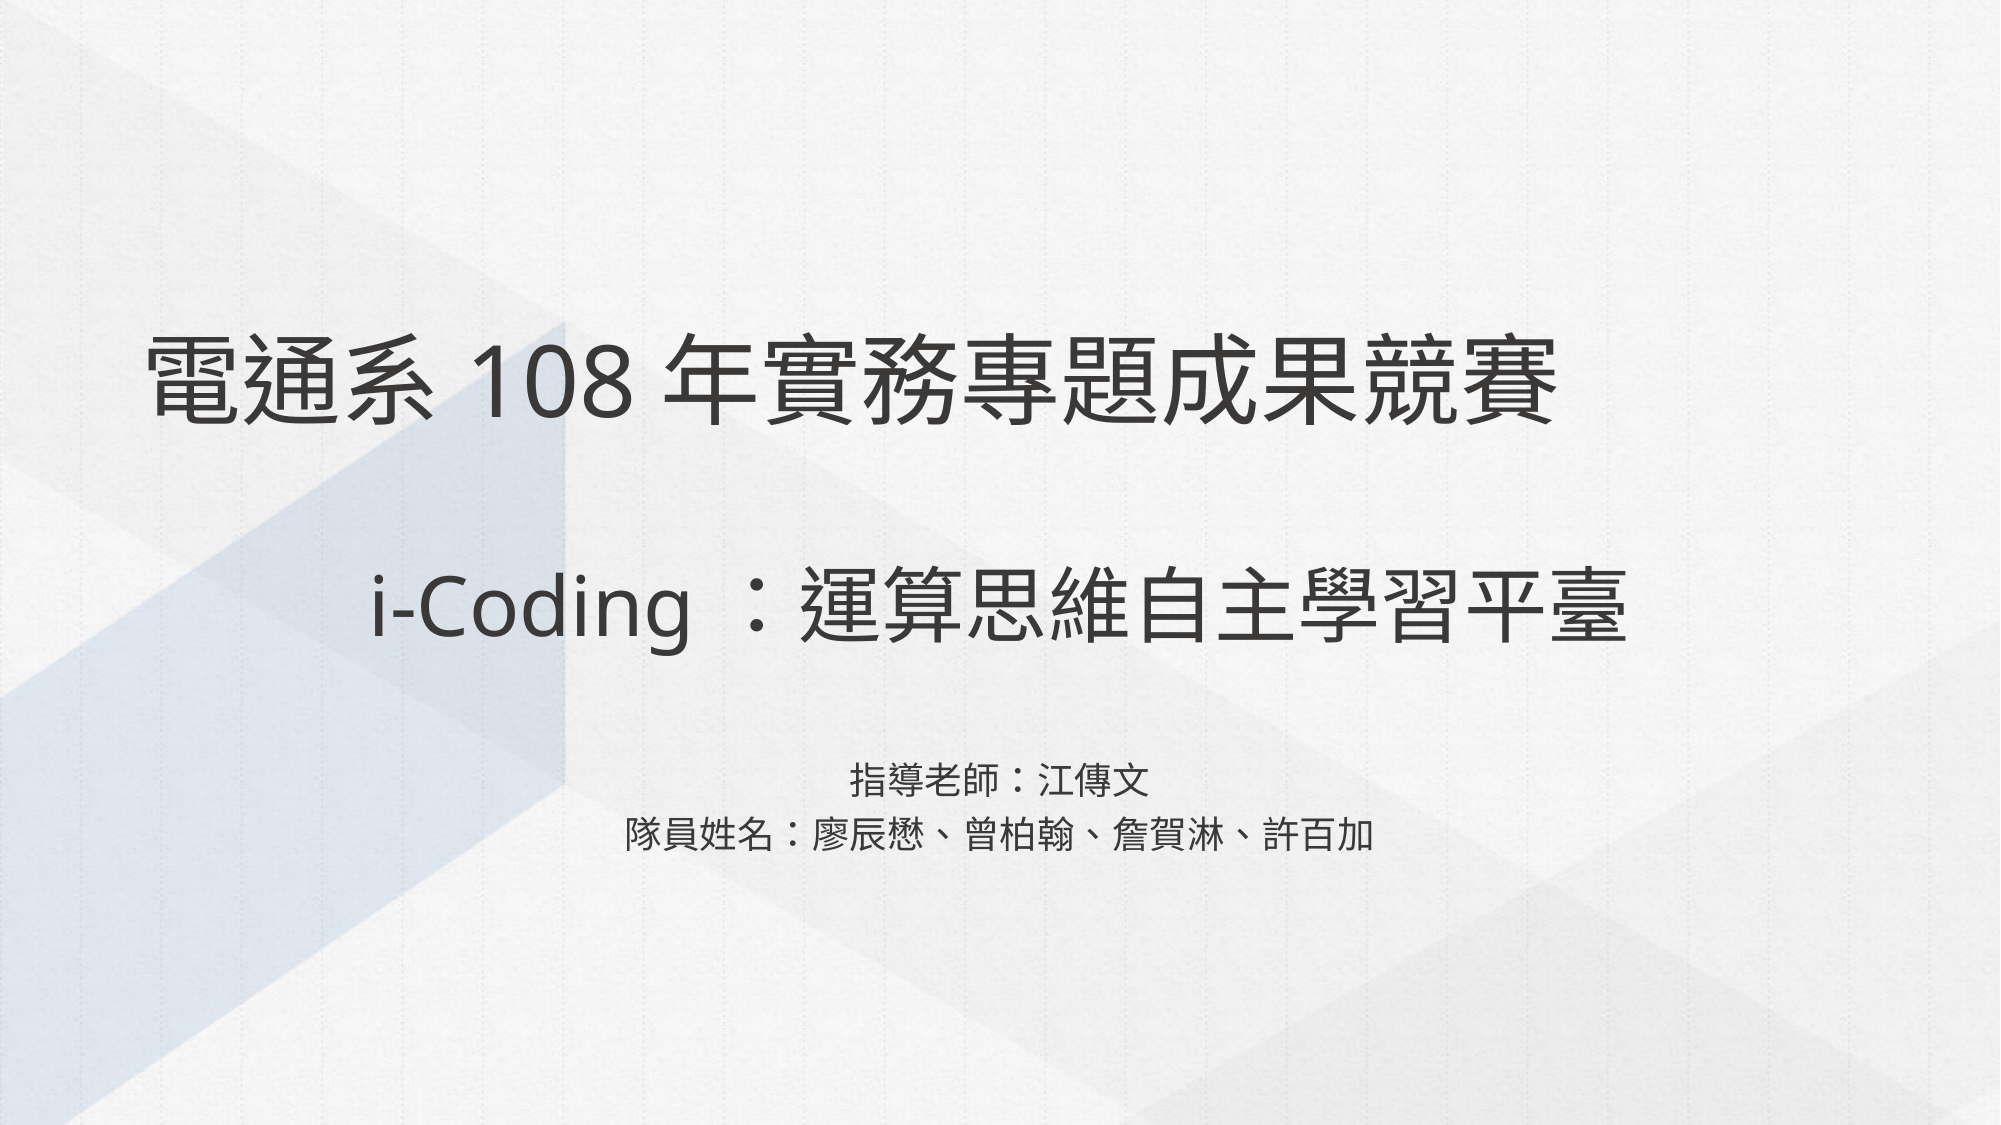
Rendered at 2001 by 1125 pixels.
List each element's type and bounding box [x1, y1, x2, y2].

text_box [126, 310, 1874, 860]
picture [0, 0, 2000, 1125]
